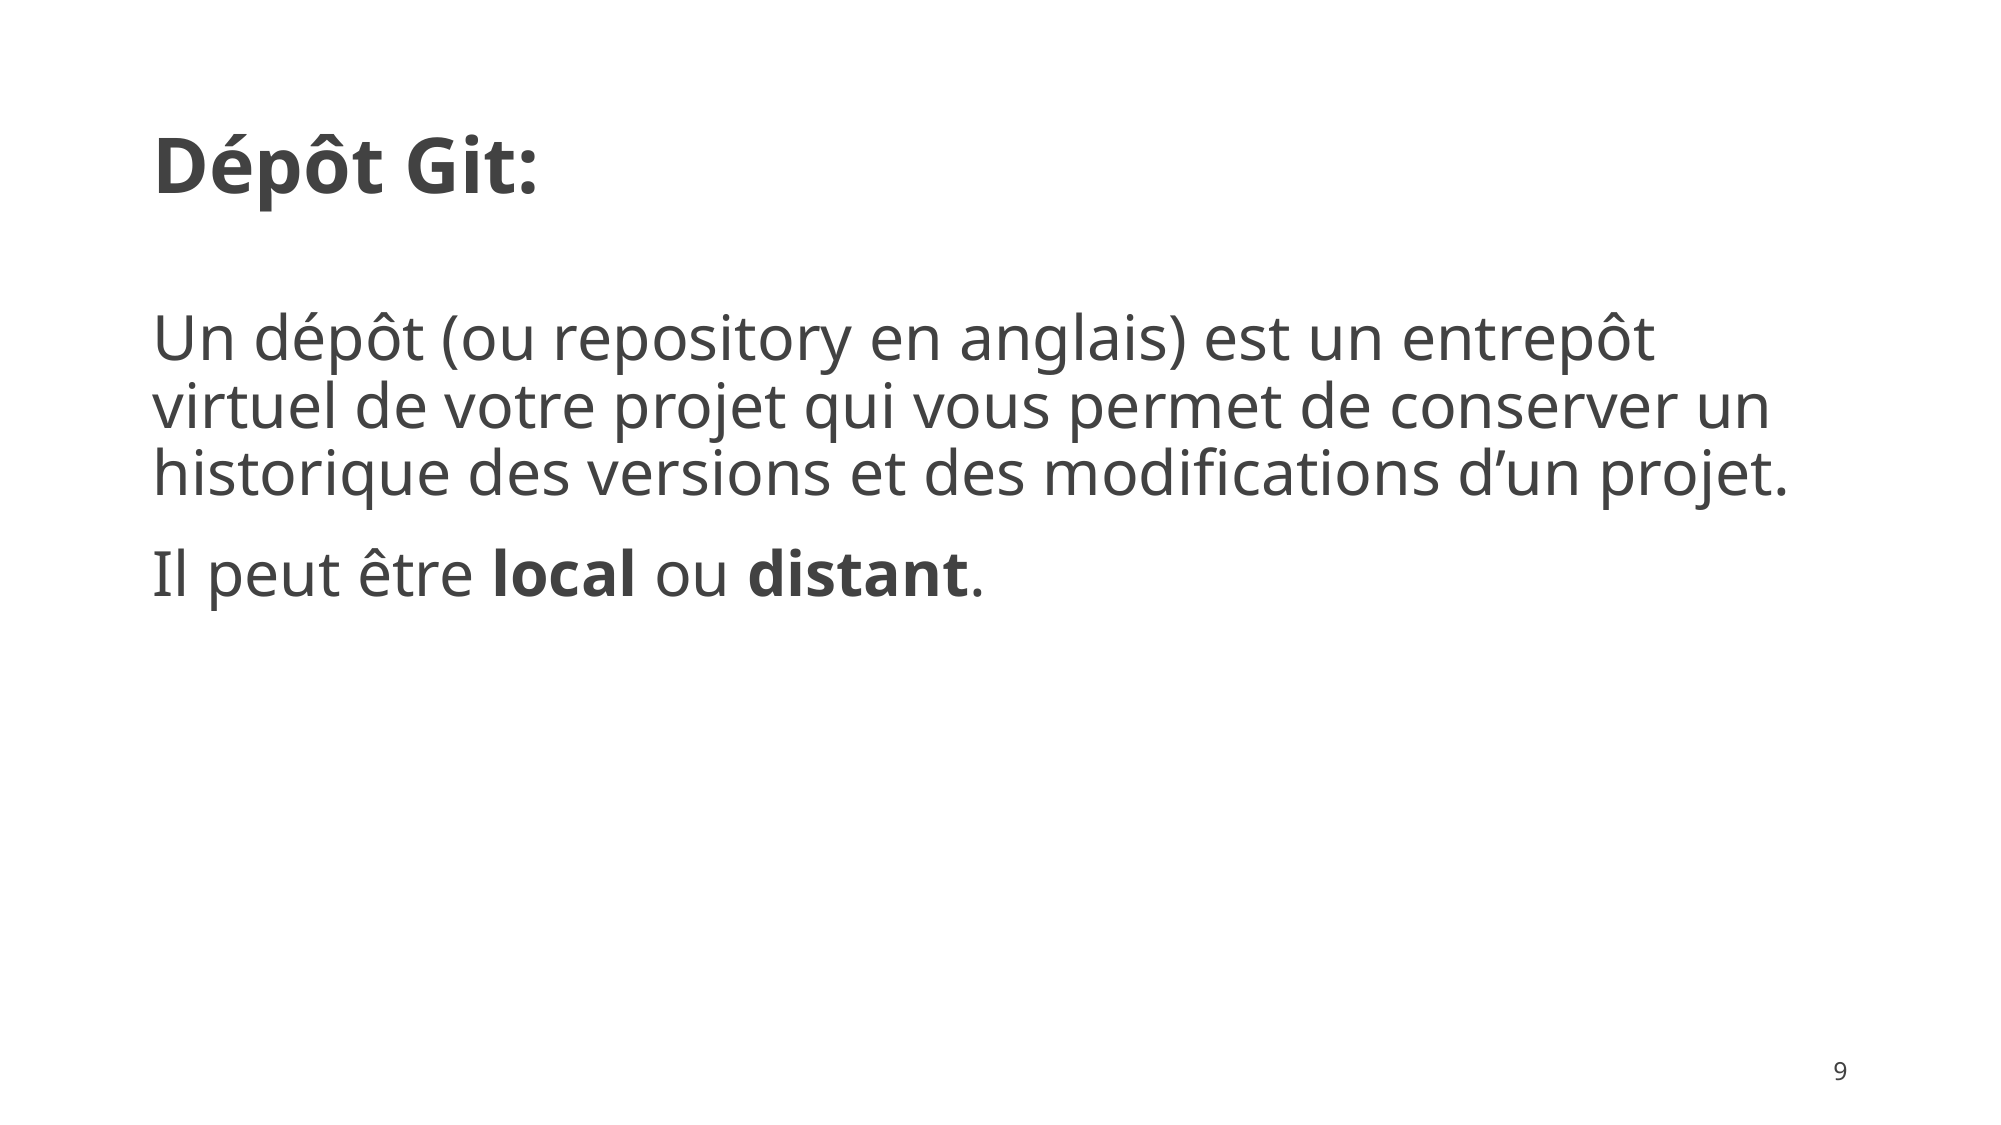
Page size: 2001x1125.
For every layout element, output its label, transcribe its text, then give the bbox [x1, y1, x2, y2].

slide_number ‹#› [1412, 1042, 1863, 1103]
list Un dépôt (ou repository en anglais) est un entrepôt virtuel de votre projet qui vous permet de conserver un historique des versions et des modifications d’un projet. Il peut être local ou distant. [137, 299, 1863, 1014]
title Dépôt Git: [137, 59, 1863, 278]
